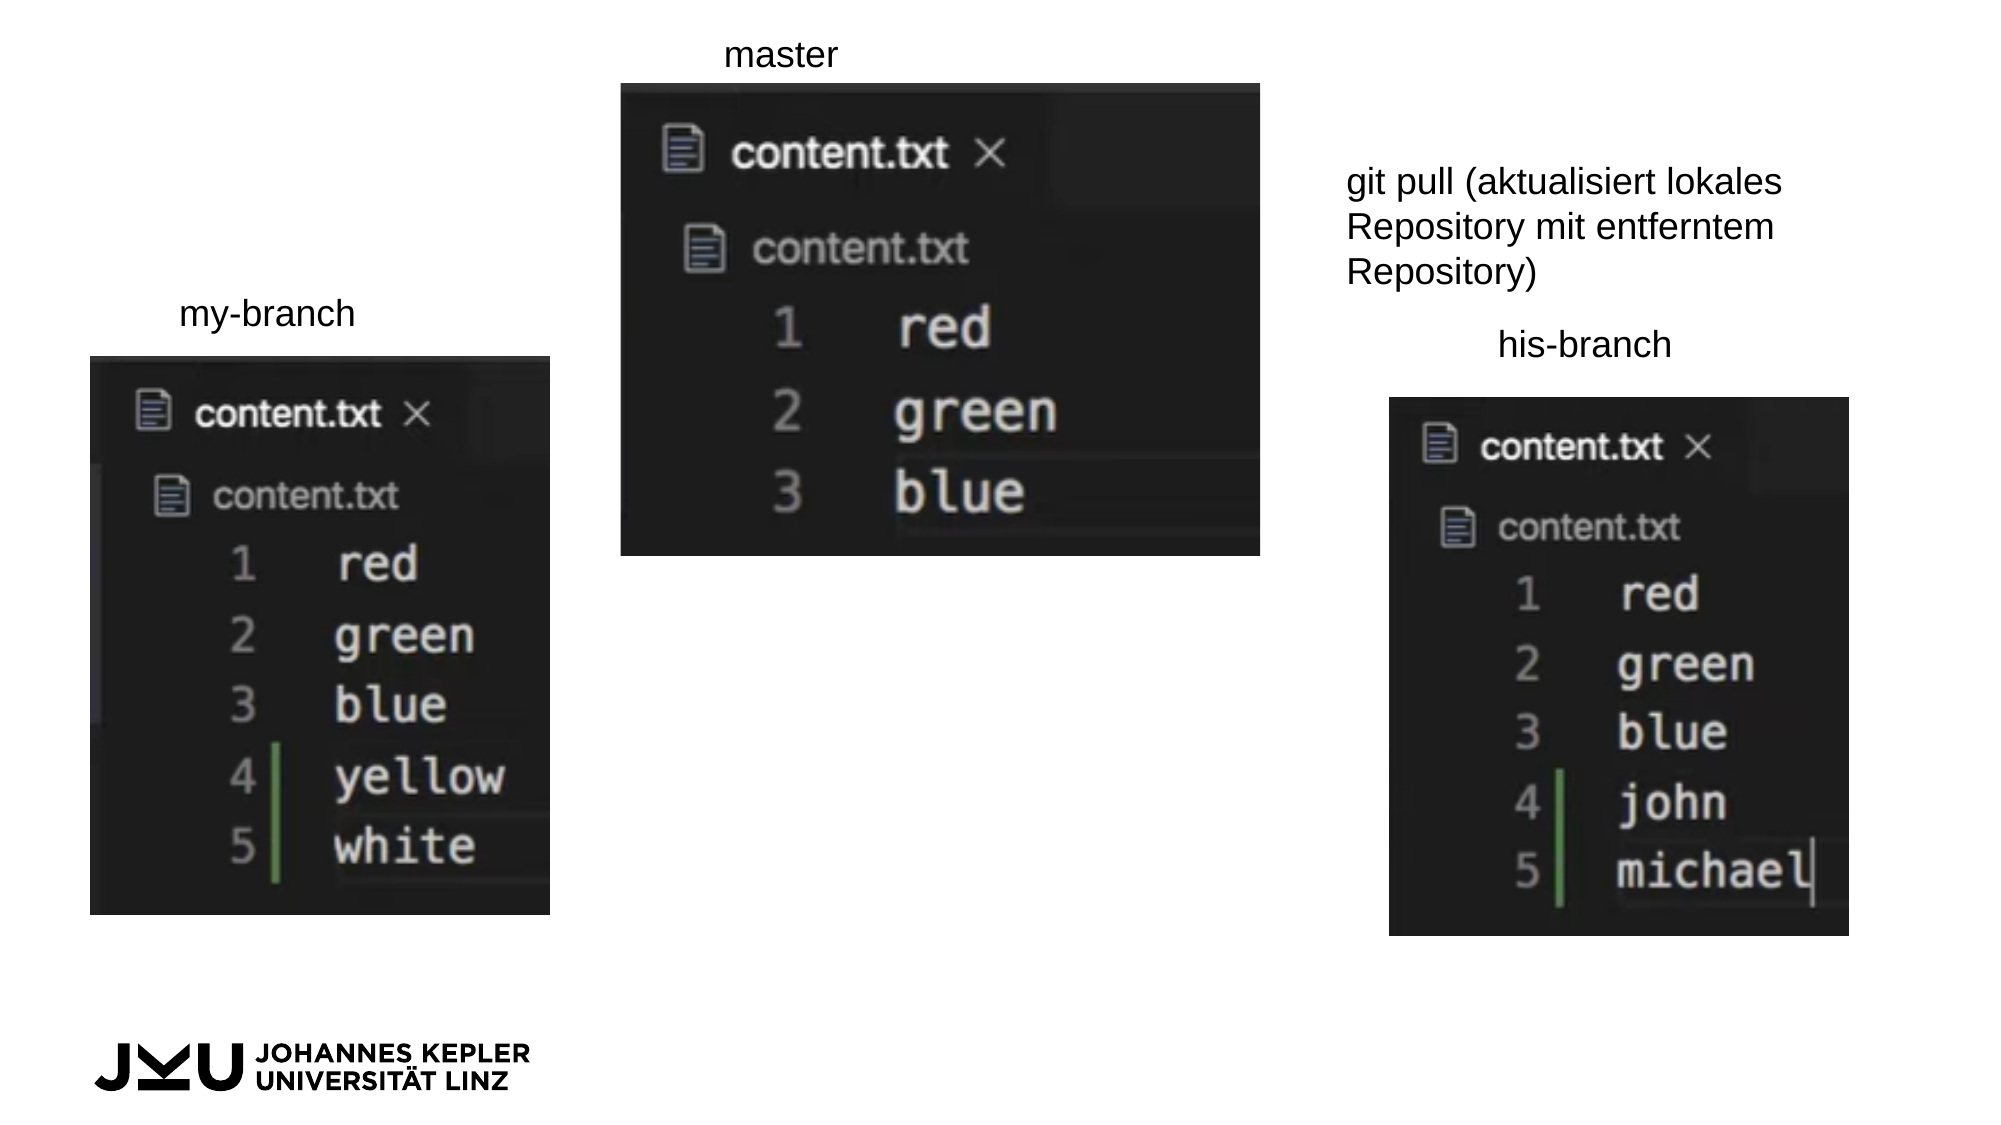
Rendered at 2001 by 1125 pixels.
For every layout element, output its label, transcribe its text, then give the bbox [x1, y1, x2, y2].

text_box my-branch [164, 281, 520, 342]
picture [1389, 397, 1849, 936]
picture [89, 356, 550, 915]
picture [620, 83, 1261, 556]
text_box git pull (aktualisiert lokales Repository mit entferntem Repository) [1331, 149, 1971, 299]
text_box his-branch [1483, 312, 1839, 373]
text_box master [709, 23, 1065, 83]
